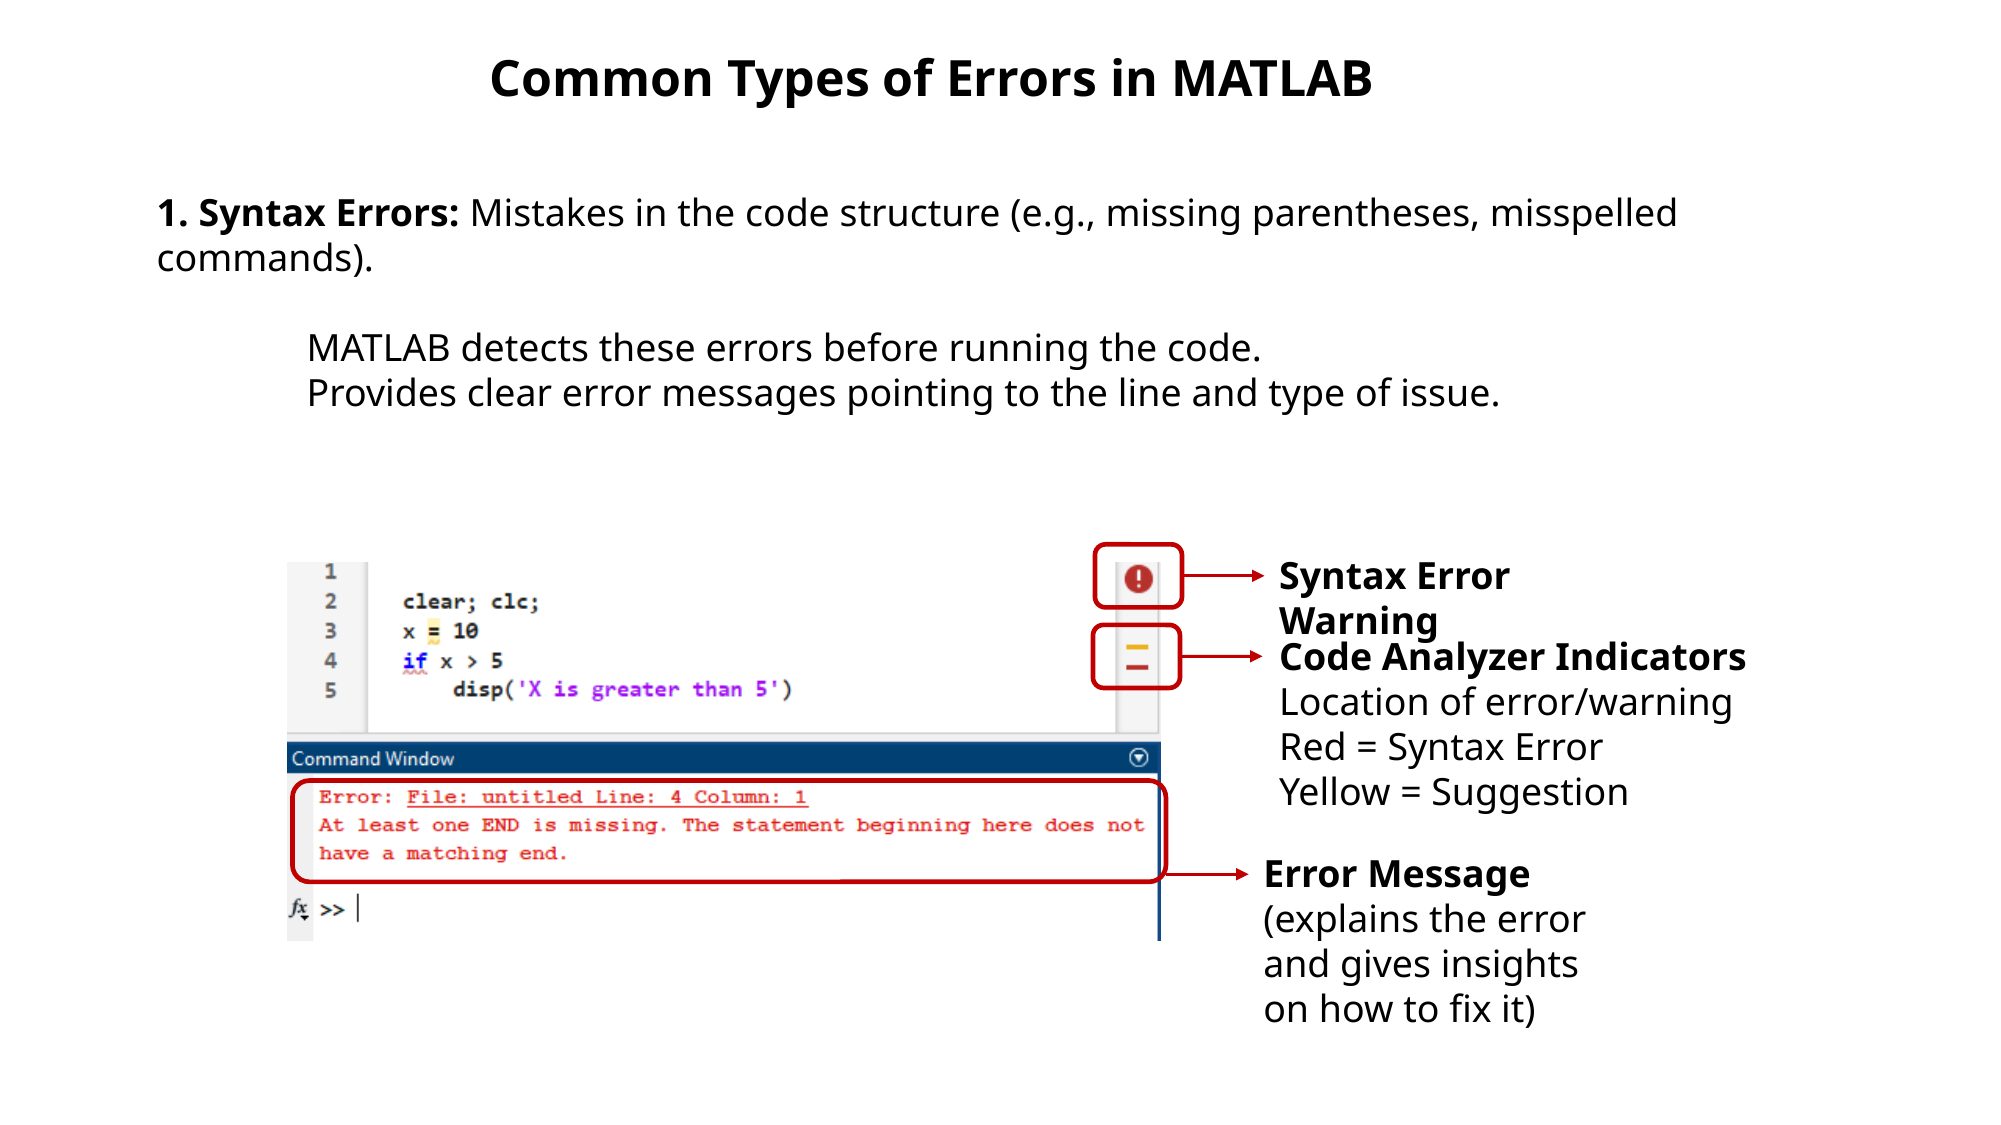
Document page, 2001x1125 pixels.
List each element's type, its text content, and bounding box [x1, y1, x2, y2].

text_box Code Analyzer Indicators Location of error/warning Red = Syntax Error Yellow = Suggestion [1264, 626, 1815, 821]
text_box Syntax Error Warning [1264, 544, 1658, 626]
picture [286, 561, 1162, 942]
text_box [1093, 542, 1184, 609]
text_box Common Types of Errors in MATLAB [432, 38, 1433, 114]
text_box Error Message (explains the error and gives insights on how to fix it) [1248, 842, 1642, 1038]
text_box [224, 422, 756, 672]
text_box [1162, 784, 1168, 879]
text_box 1. Syntax Errors: Mistakes in the code structure (e.g., missing parentheses, misspelled commands). MATLAB detects these errors before running the code. Provides clear error messages pointing to the line and type of issue. [141, 136, 1838, 422]
text_box [1162, 623, 1182, 690]
